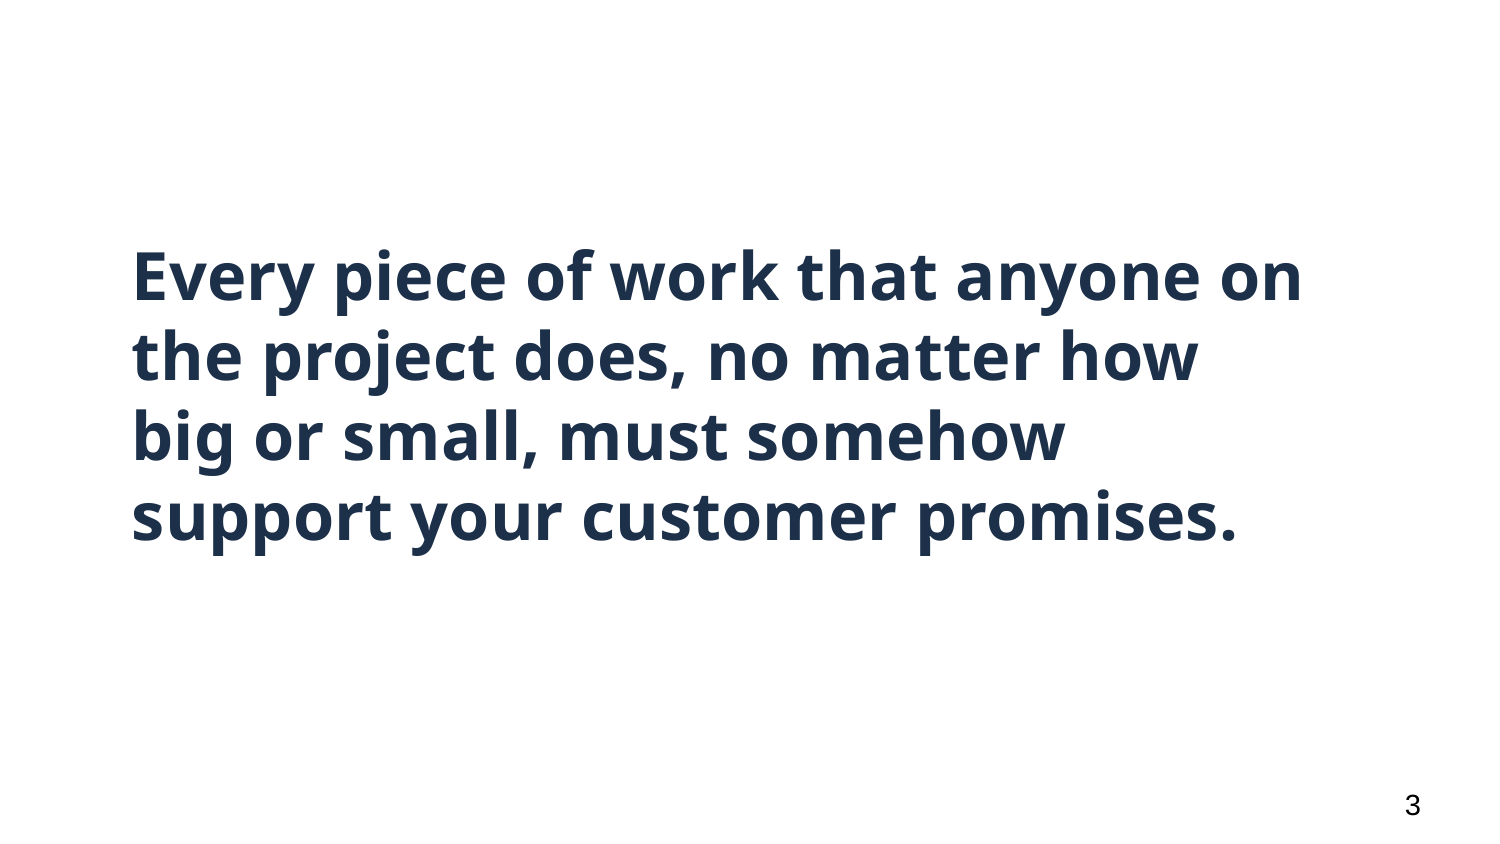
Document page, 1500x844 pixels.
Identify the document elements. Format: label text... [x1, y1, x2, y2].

slide_number ‹#› [1389, 781, 1480, 825]
title Every piece of work that anyone on the project does, no matter how big or small, must somehow support your customer promises. [116, 87, 1329, 701]
